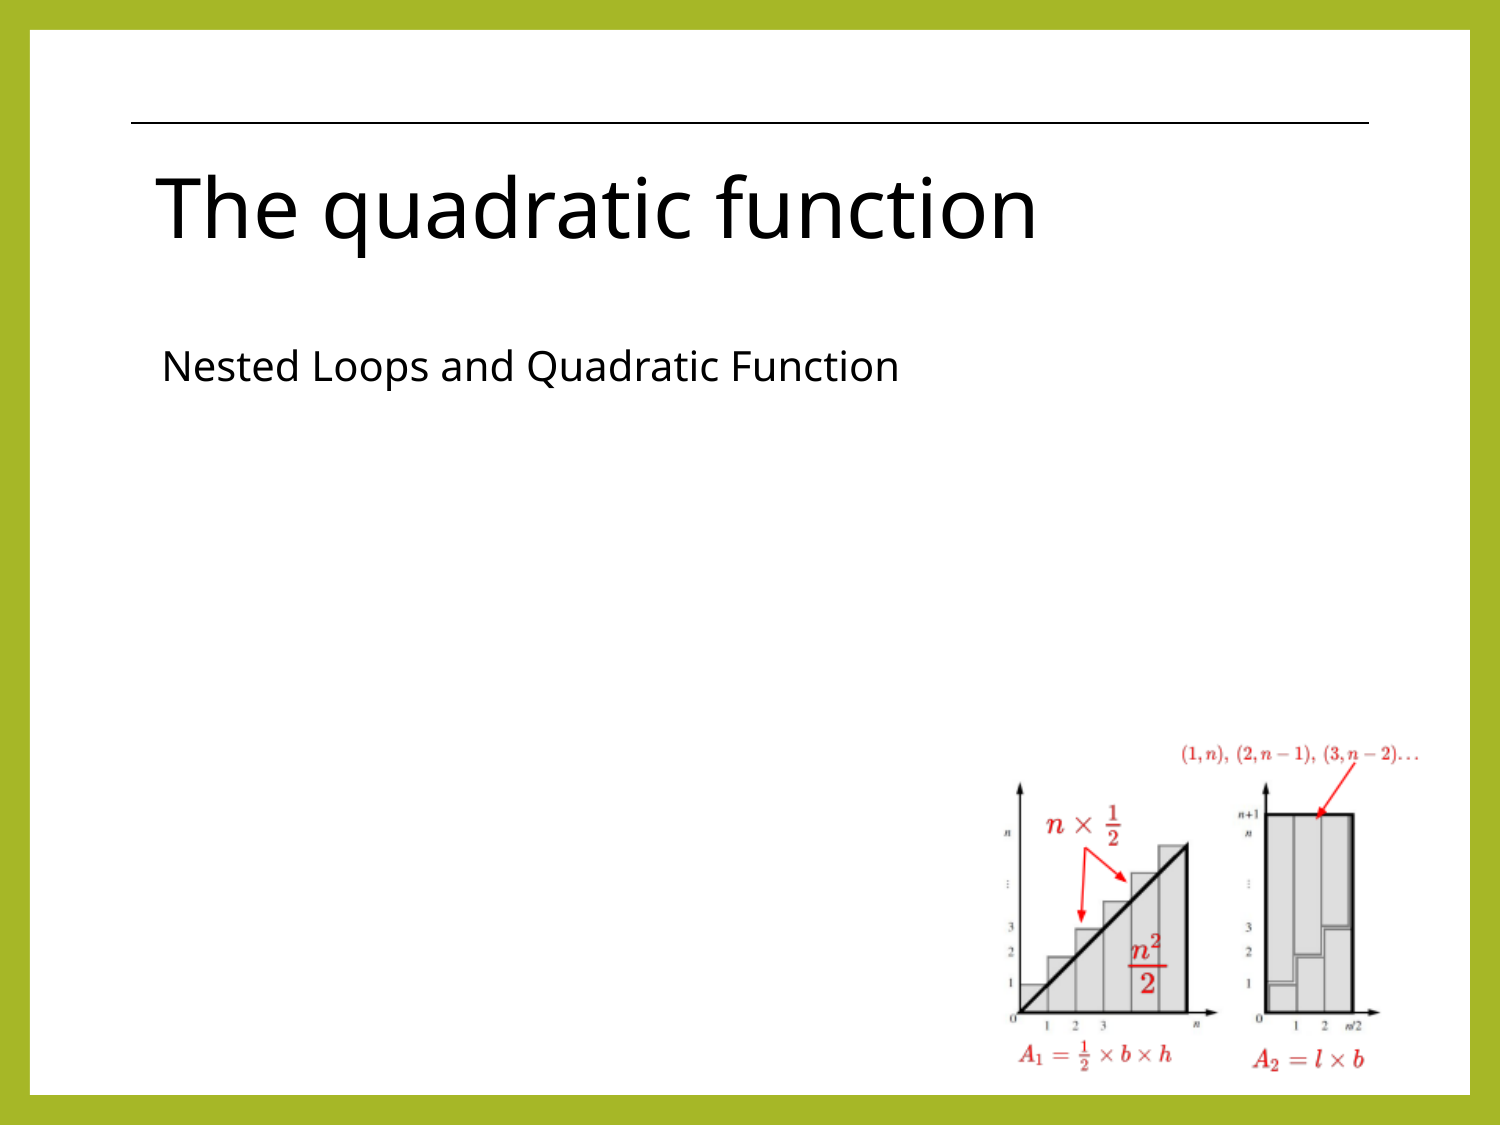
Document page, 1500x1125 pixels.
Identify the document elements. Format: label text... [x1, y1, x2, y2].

title The quadratic function [140, 99, 1356, 323]
picture [968, 716, 1432, 1082]
